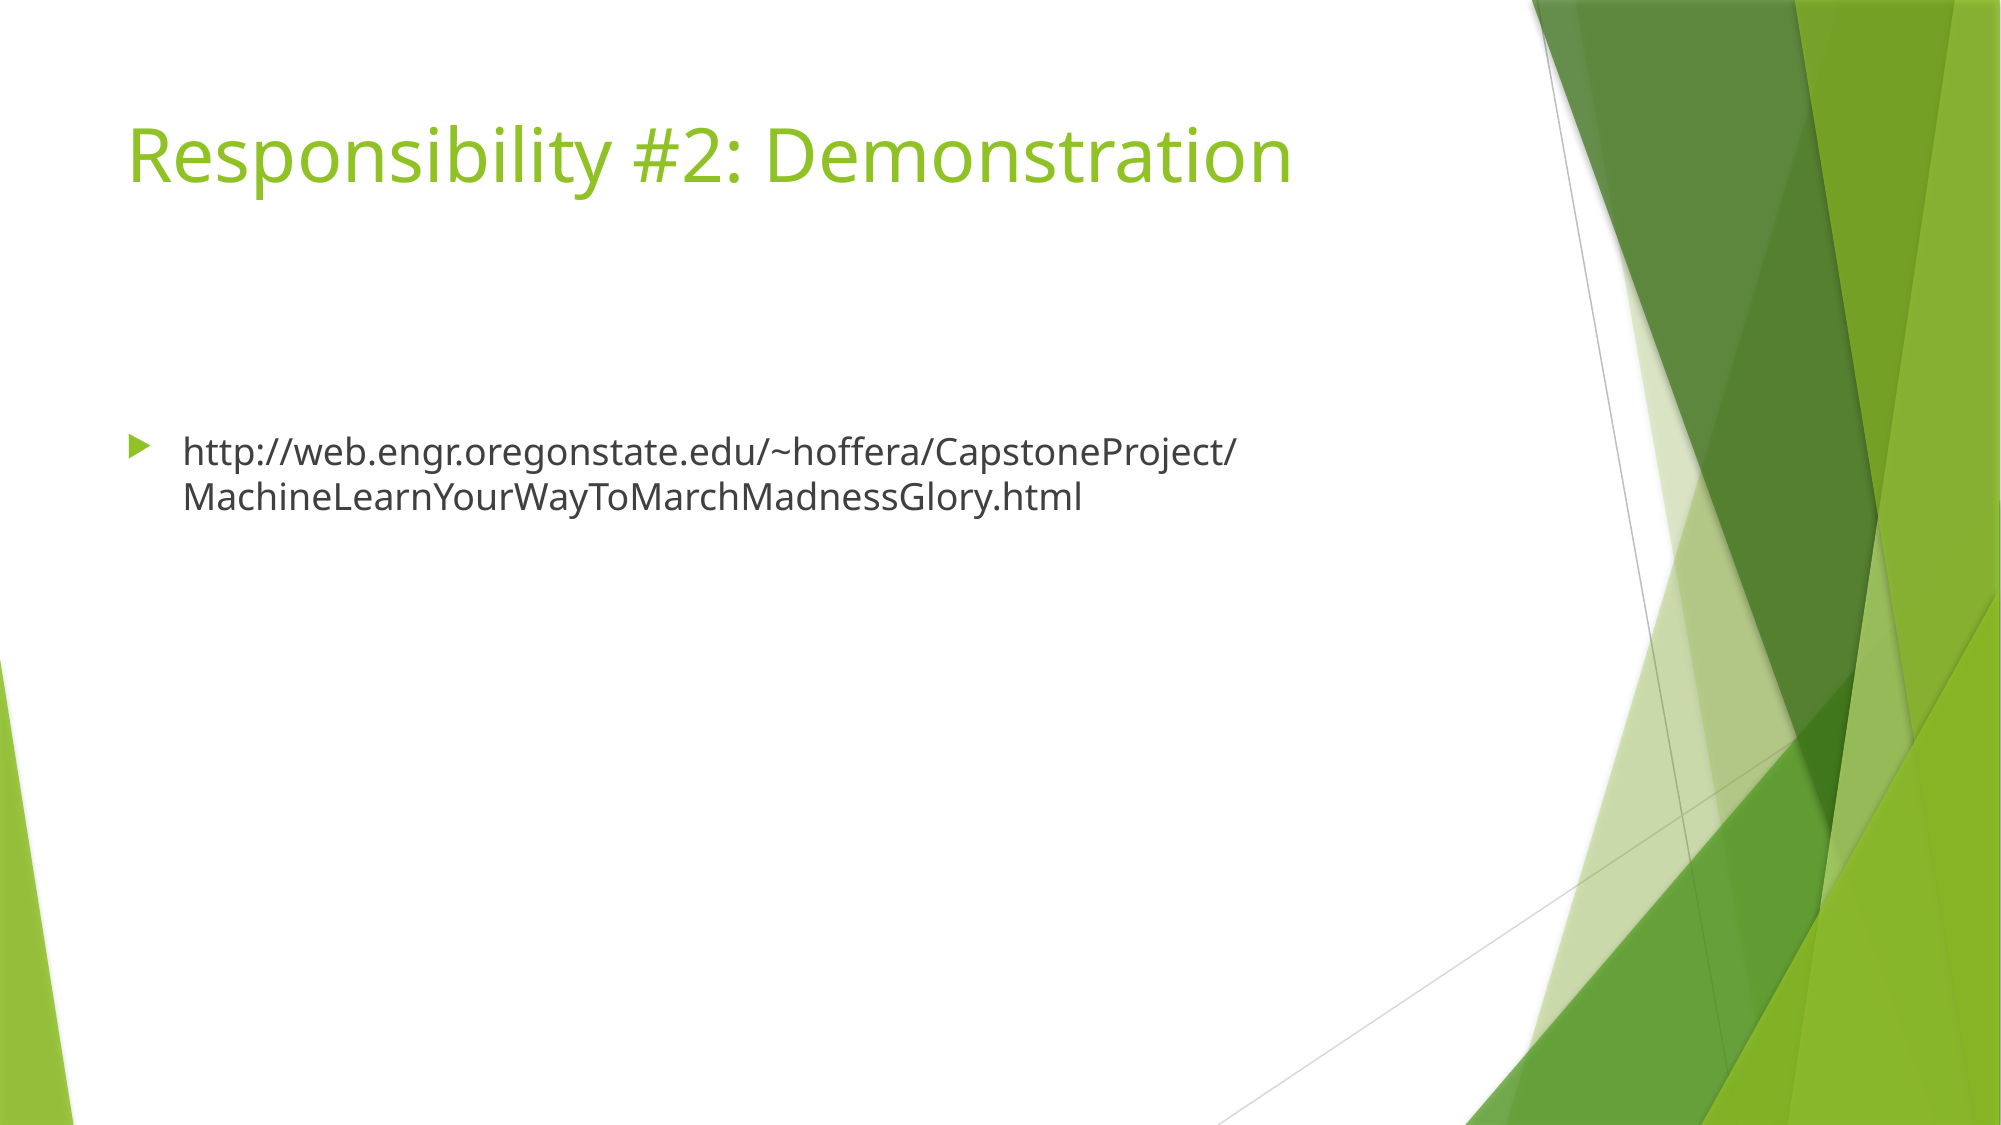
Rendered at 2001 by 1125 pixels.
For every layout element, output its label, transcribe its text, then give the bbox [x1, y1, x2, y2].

list http://web.engr.oregonstate.edu/~hoffera/CapstoneProject/MachineLearnYourWayToMarchMadnessGlory.html [111, 354, 1522, 992]
title Responsibility #2: Demonstration [111, 99, 1522, 317]
